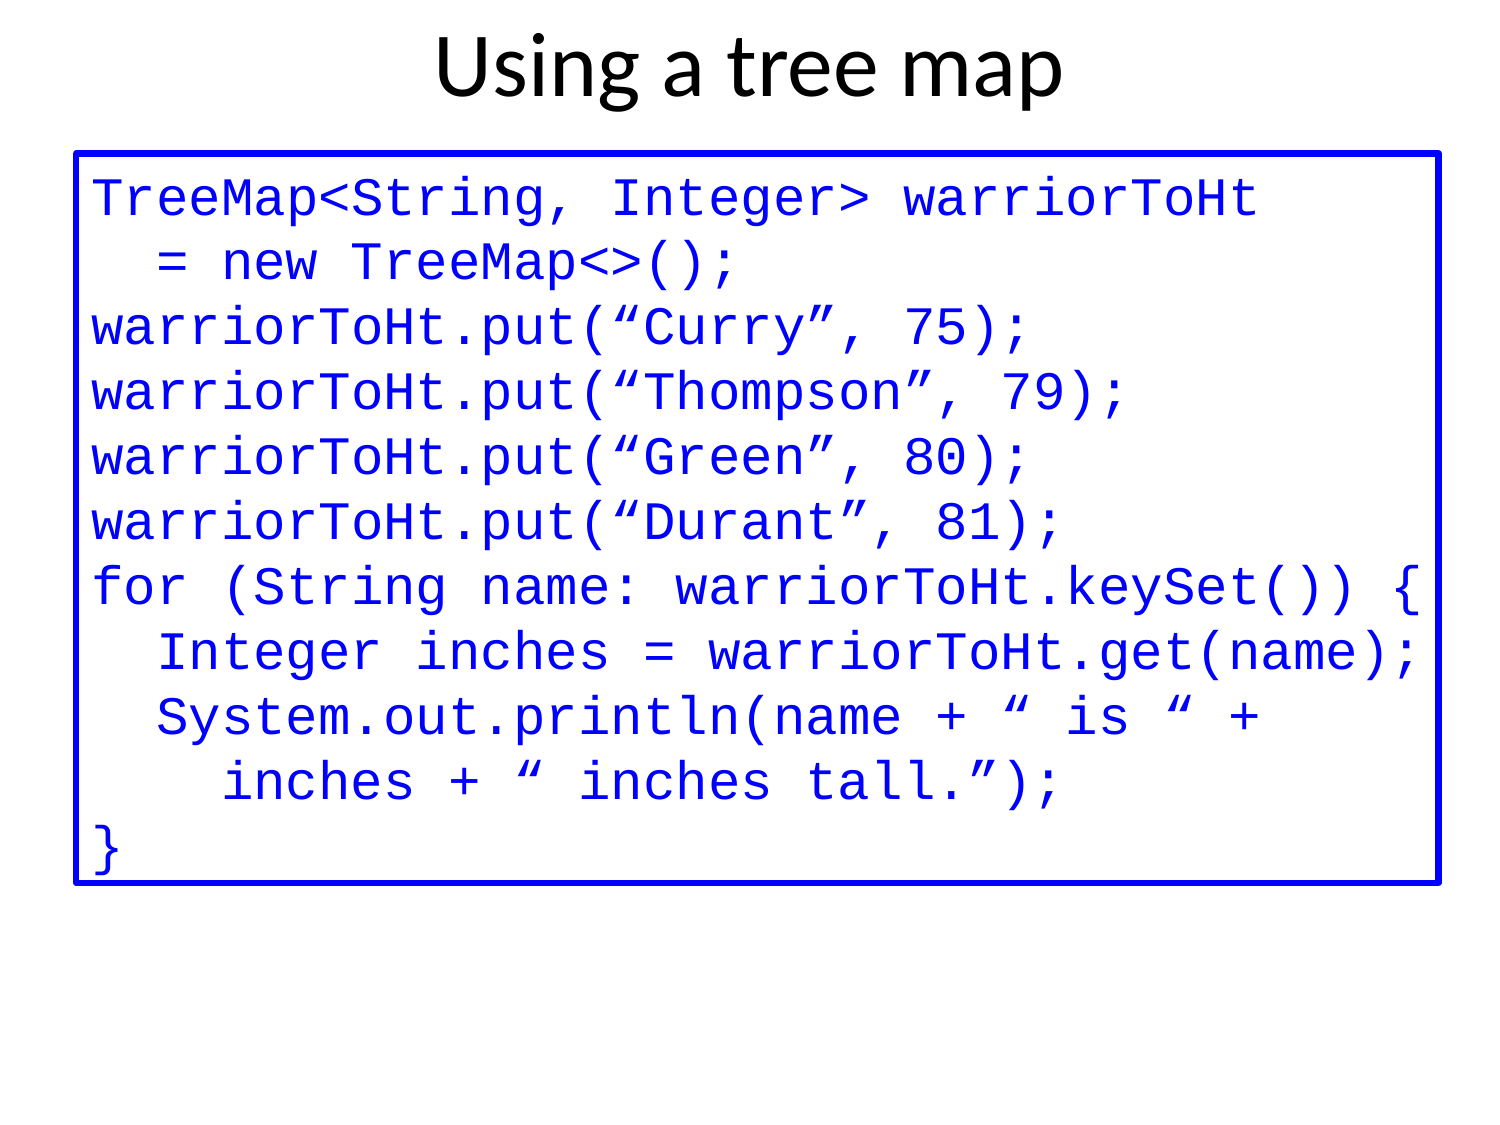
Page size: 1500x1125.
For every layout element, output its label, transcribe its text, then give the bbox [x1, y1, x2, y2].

text_box TreeMap<String, Integer> warriorToHt = new TreeMap<>(); warriorToHt.put(“Curry”, 75); warriorToHt.put(“Thompson”, 79); warriorToHt.put(“Green”, 80); warriorToHt.put(“Durant”, 81); for (String name: warriorToHt.keySet()) { Integer inches = warriorToHt.get(name); System.out.println(name + “ is “ + inches + “ inches tall.”); } [76, 153, 1439, 883]
title Using a tree map [75, 0, 1425, 154]
